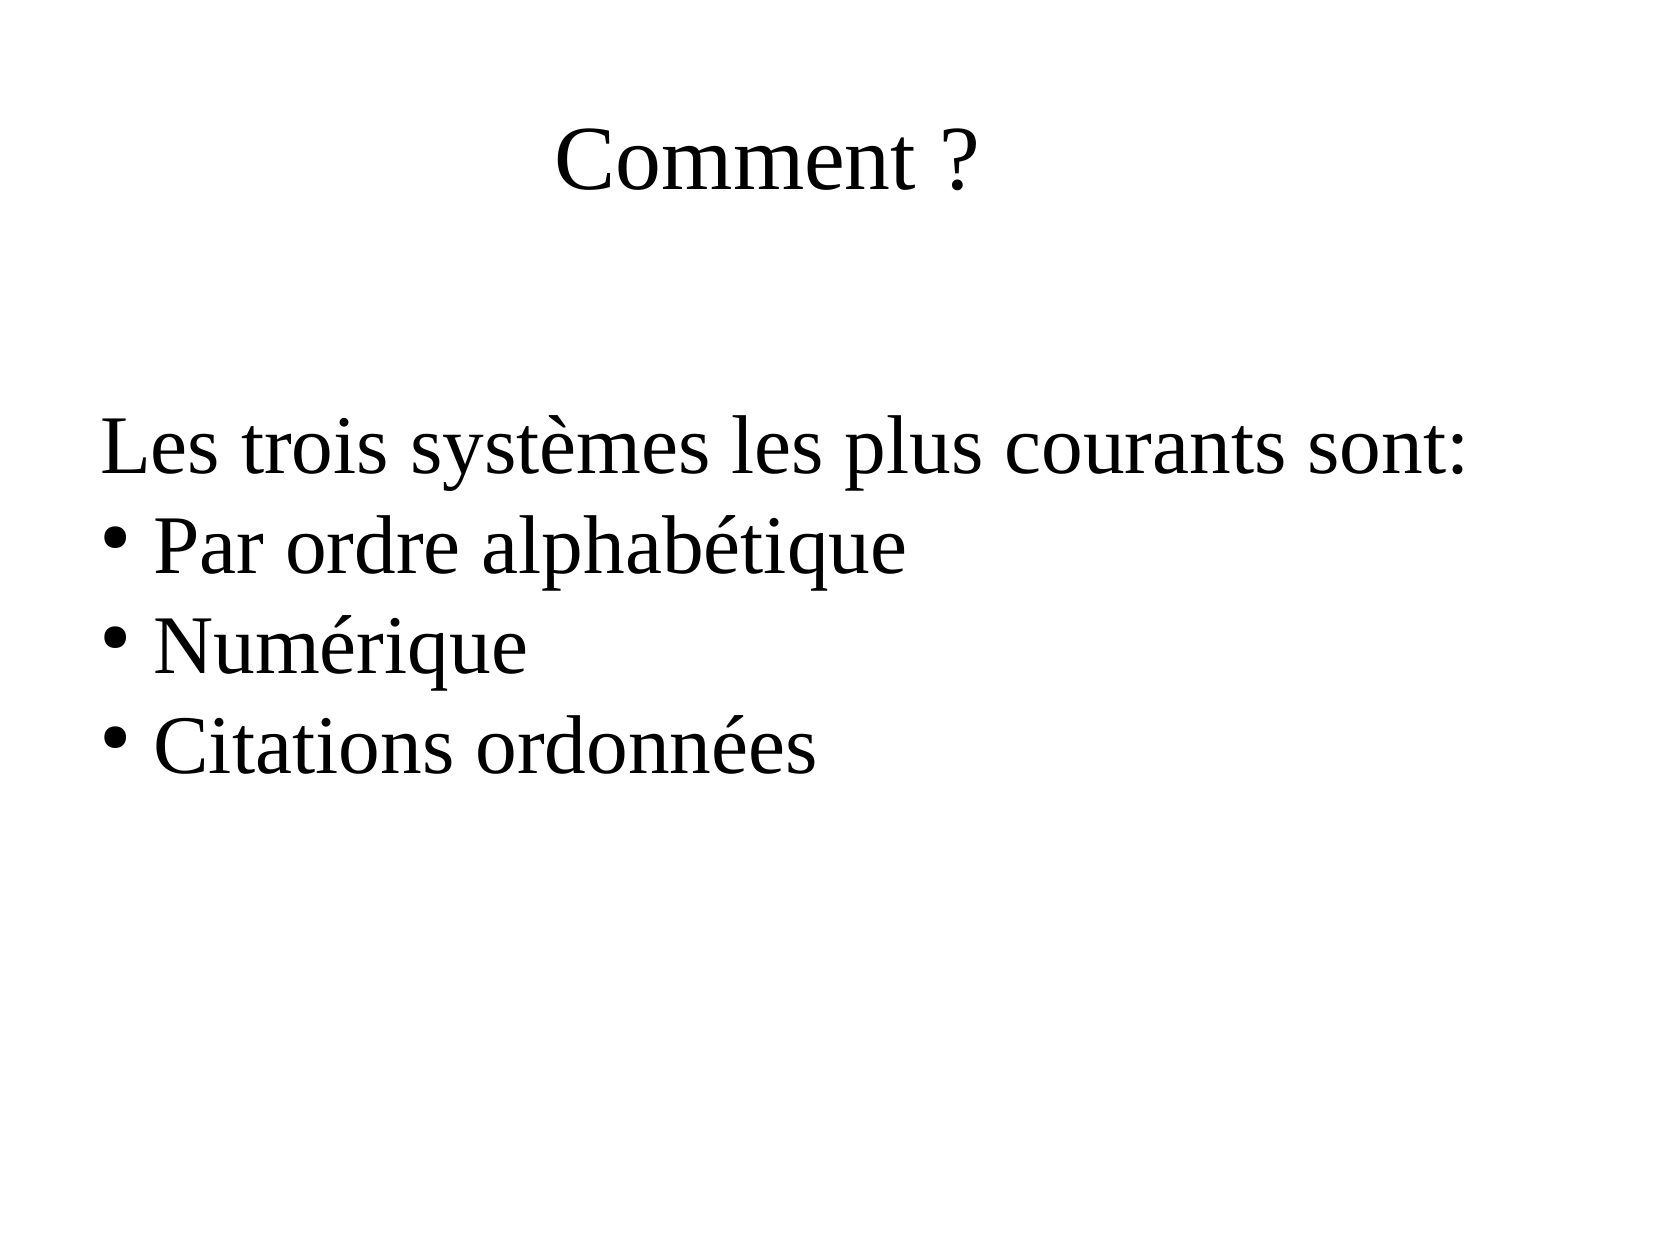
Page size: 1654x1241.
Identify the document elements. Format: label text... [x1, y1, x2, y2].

list Les trois systèmes les plus courants sont: Par ordre alphabétique Numérique Citations ordonnées [82, 290, 1538, 1010]
title Comment ? [82, 49, 1453, 257]
